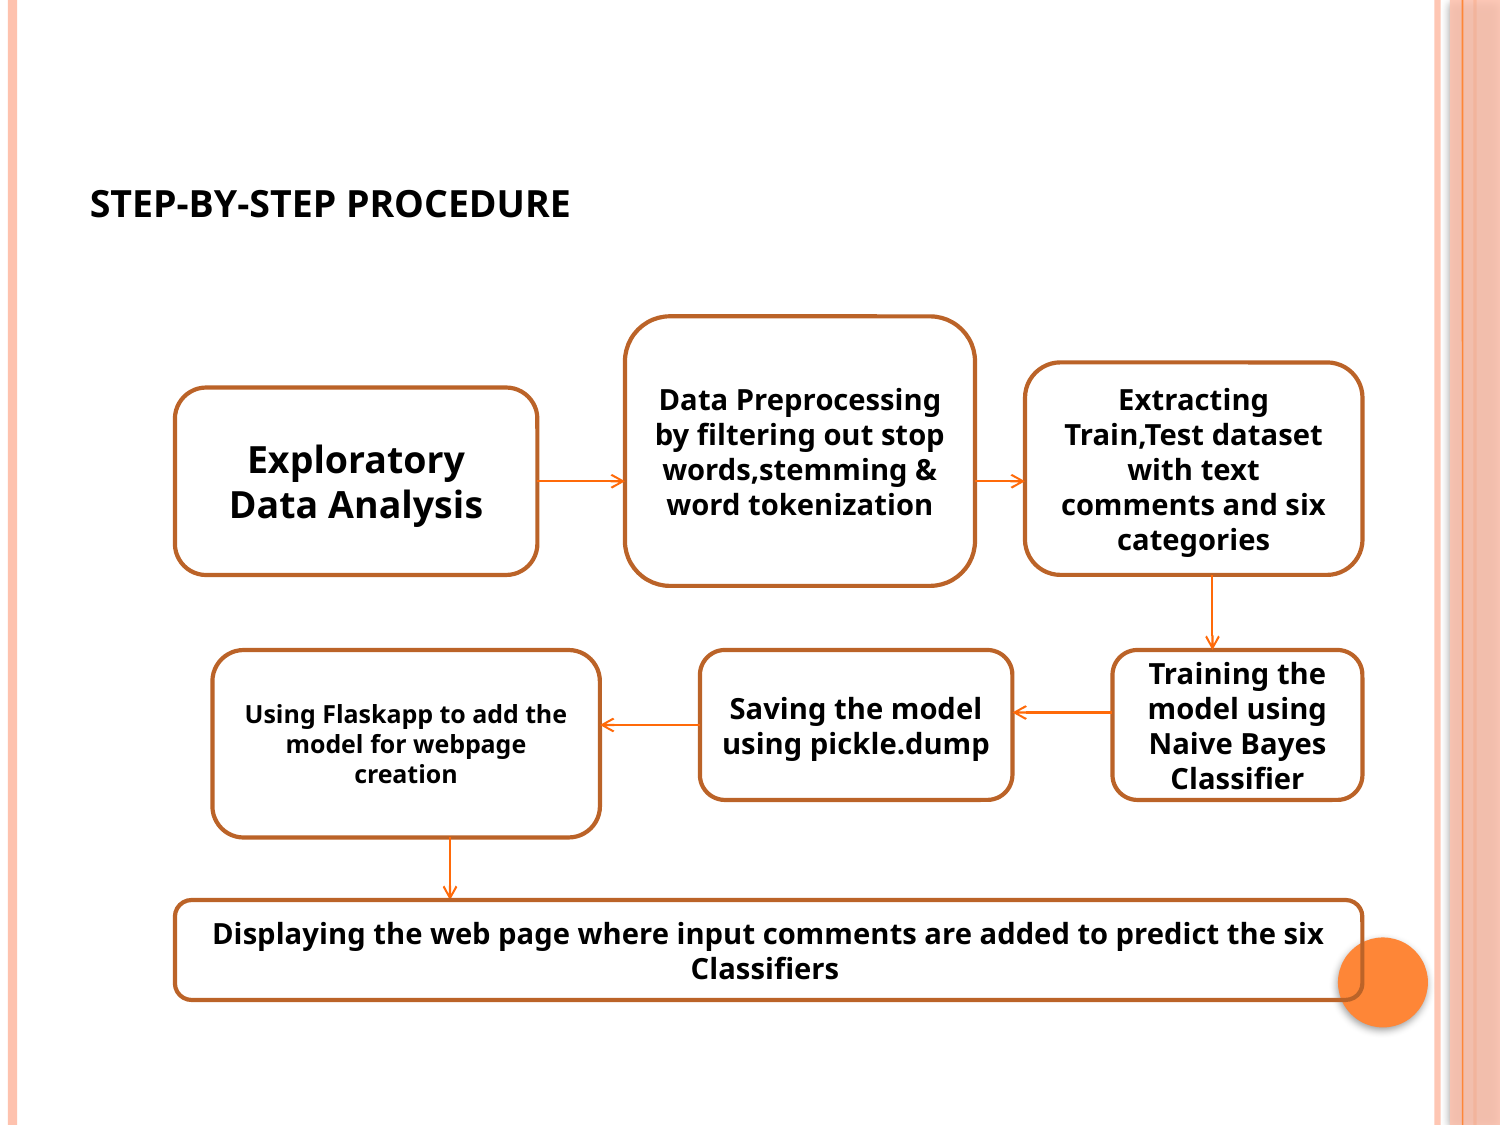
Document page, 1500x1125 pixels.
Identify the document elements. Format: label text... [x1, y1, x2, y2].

text_box Exploratory Data Analysis [172, 385, 540, 578]
text_box Using Flaskapp to add the model for webpage creation [210, 647, 603, 840]
title Step-By-STEP PROCEDURE [75, 45, 1300, 233]
text_box Saving the model using pickle.dump [697, 647, 1015, 803]
text_box Extracting Train,Test dataset with text comments and six categories [1022, 360, 1365, 577]
text_box Data Preprocessing by filtering out stop words,stemming & word tokenization [622, 314, 978, 588]
text_box Displaying the web page where input comments are added to predict the six Classifiers [172, 897, 1365, 1003]
text_box Training the model using Naive Bayes Classifier [1110, 647, 1365, 803]
